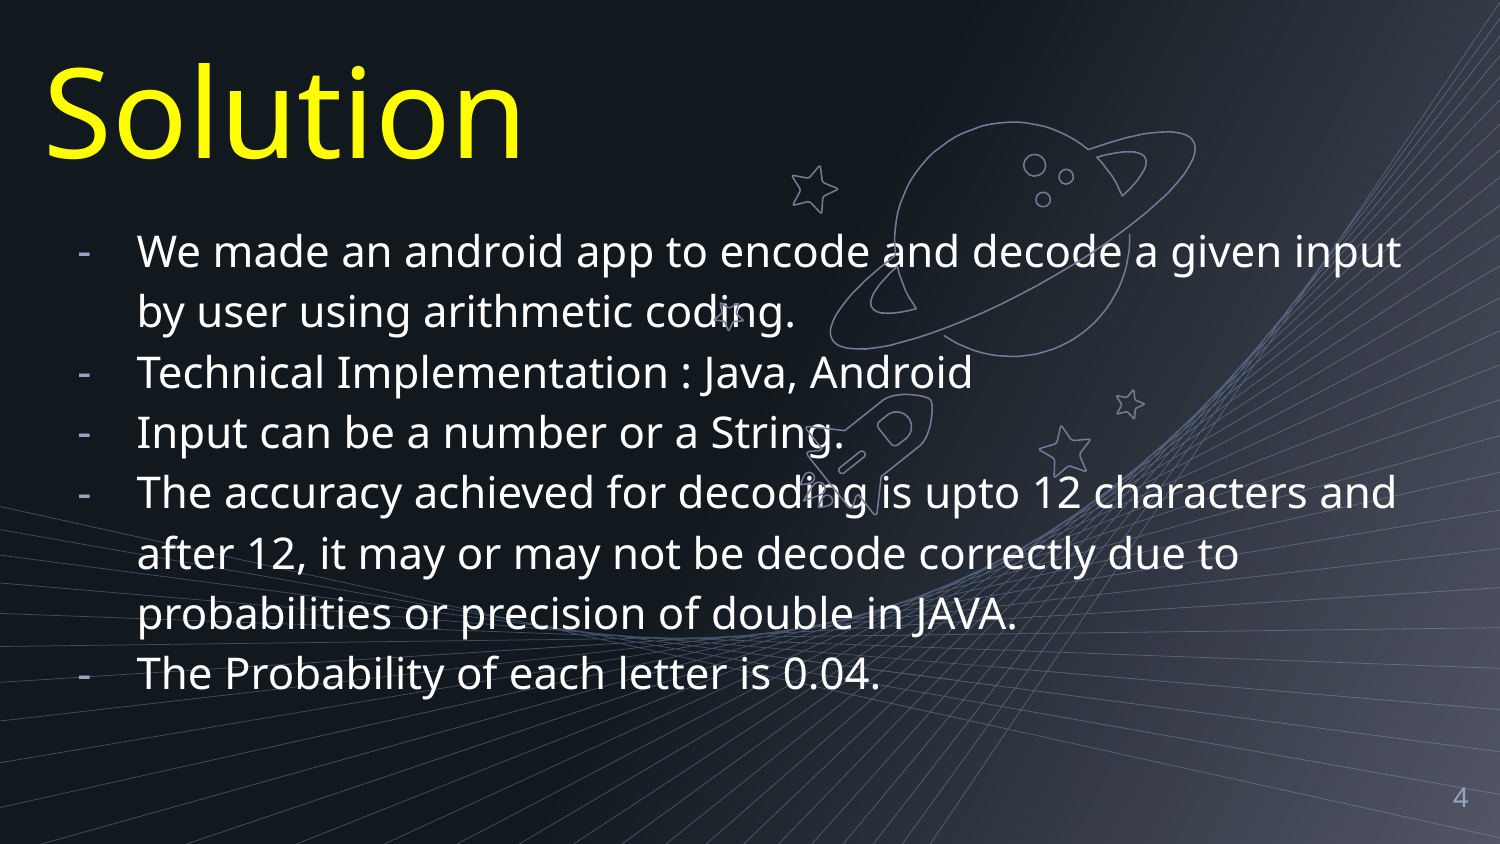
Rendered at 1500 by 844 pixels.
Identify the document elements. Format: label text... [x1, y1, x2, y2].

slide_number ‹#› [1378, 766, 1469, 832]
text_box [862, 90, 1163, 391]
title Solution [44, 54, 857, 184]
subtitle We made an android app to encode and decode a given input by user using arithmetic coding. Technical Implementation : Java, Android Input can be a number or a String. The accuracy achieved for decoding is upto 12 characters and after 12, it may or may not be decode correctly due to probabilities or precision of double in JAVA. The Probability of each letter is 0.04. [61, 215, 1448, 798]
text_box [803, 389, 928, 514]
